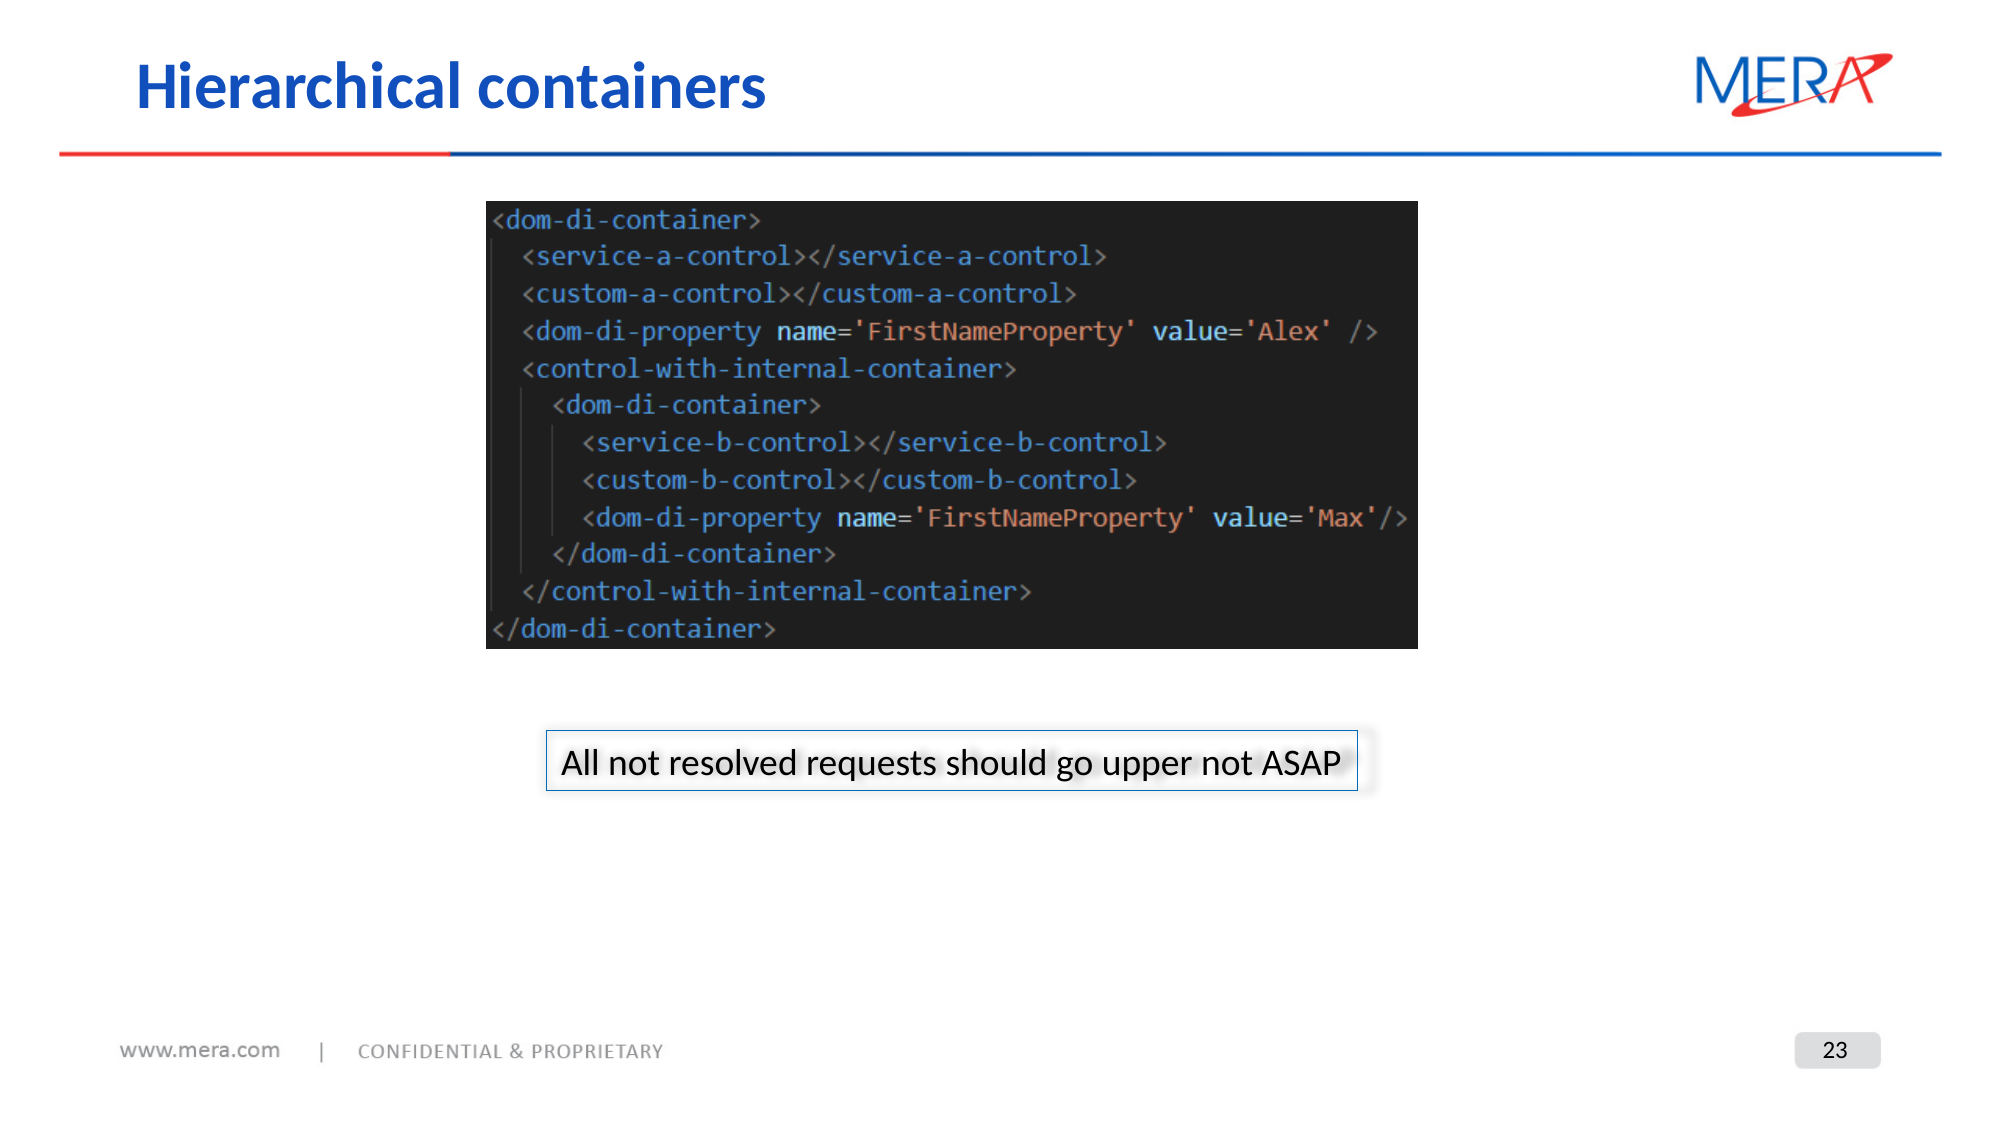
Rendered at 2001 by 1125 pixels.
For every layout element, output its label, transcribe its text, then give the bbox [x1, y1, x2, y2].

text_box All not resolved requests should go upper not ASAP [546, 730, 1358, 791]
list Hierarchical containers [121, 43, 1568, 119]
picture [0, 0, 2001, 1125]
